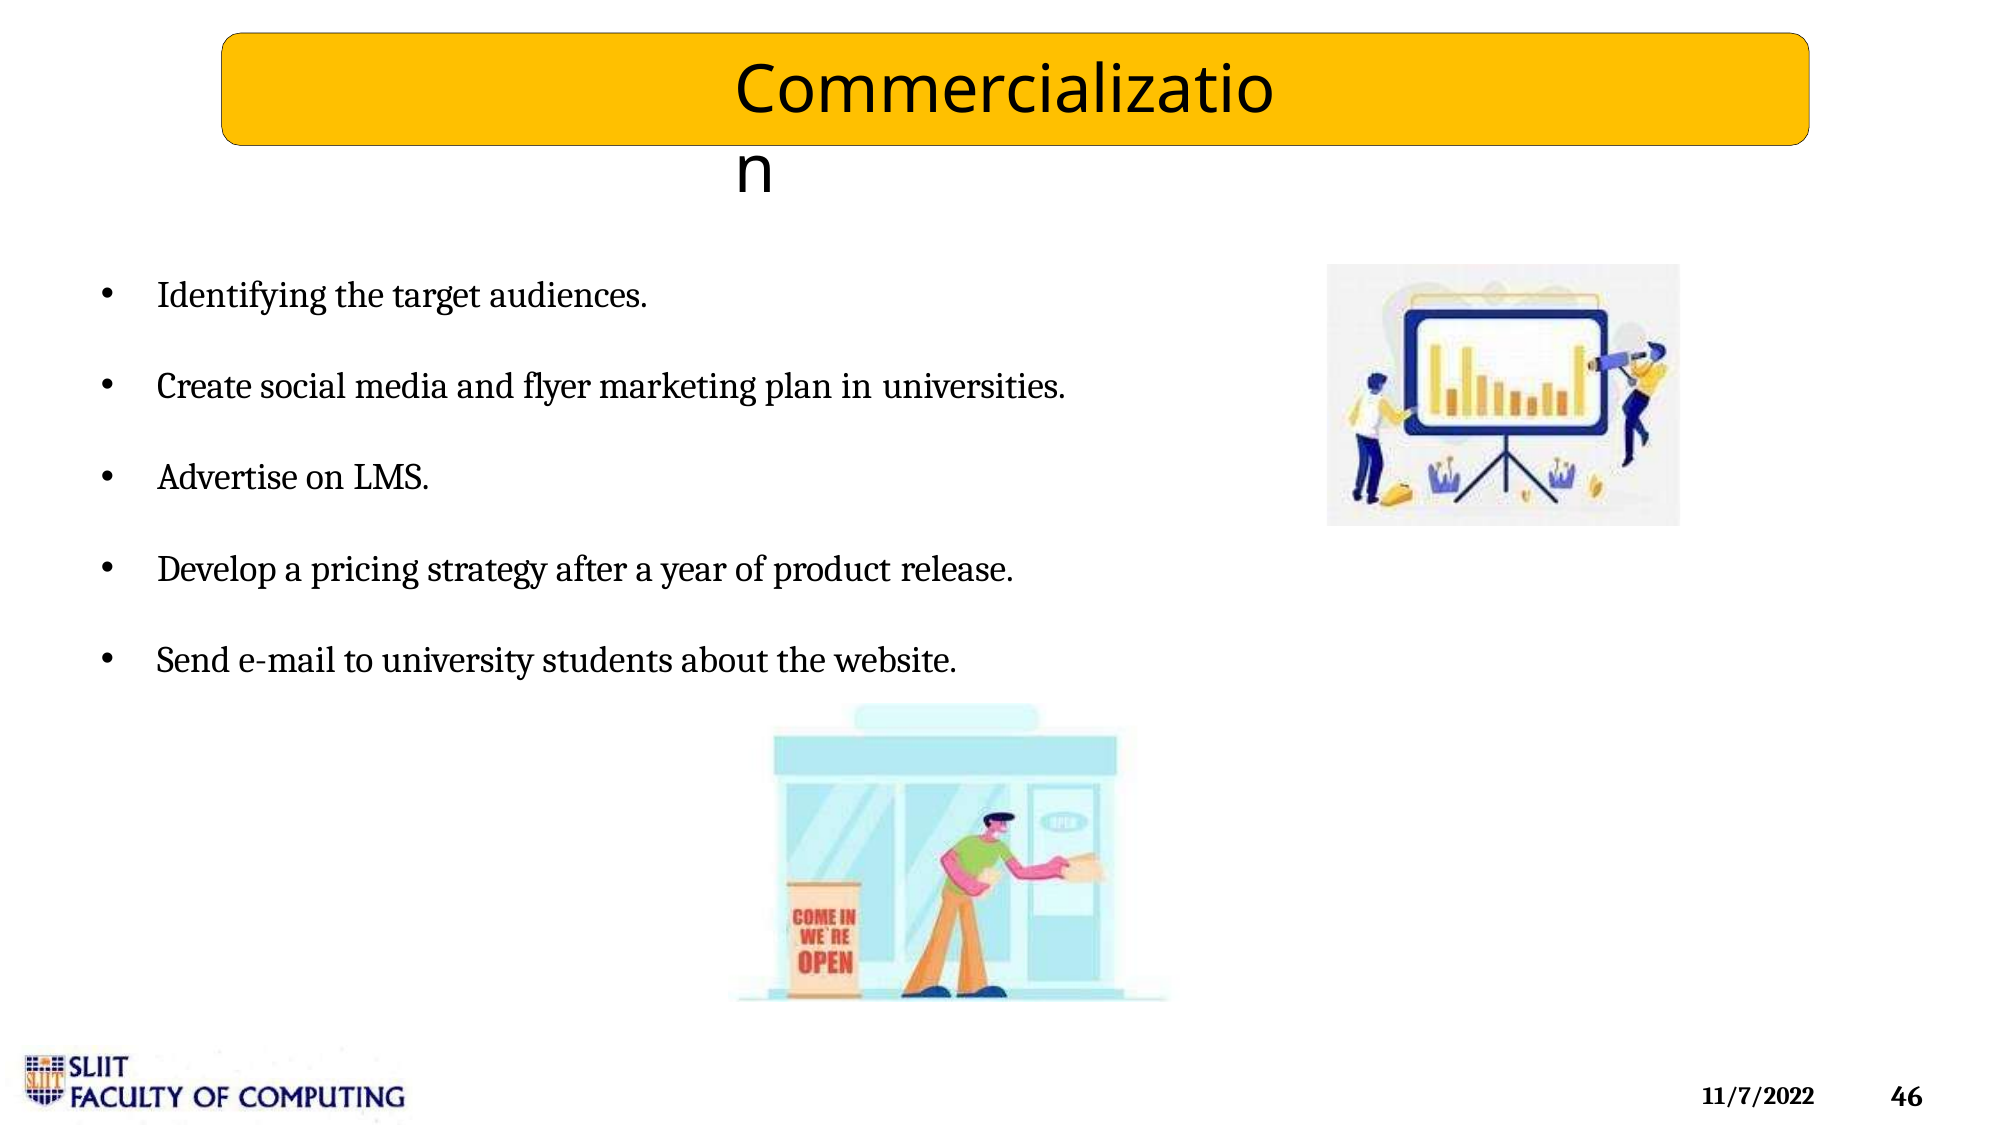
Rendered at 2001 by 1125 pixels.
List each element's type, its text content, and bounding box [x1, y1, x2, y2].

text_box [728, 703, 1180, 1002]
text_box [221, 32, 1810, 146]
text_box Identifying the target audiences. Create social media and flyer marketing plan in universities. Advertise on LMS. Develop a pricing strategy after a year of product release. Send e-mail to university students about the website. [98, 268, 1114, 680]
title Commercialization [732, 157, 1299, 234]
picture [5, 1045, 413, 1124]
slide_number 47 [1884, 1076, 1932, 1125]
text_box [1326, 264, 1681, 526]
footer 11/7/2022 [1700, 1078, 1834, 1125]
